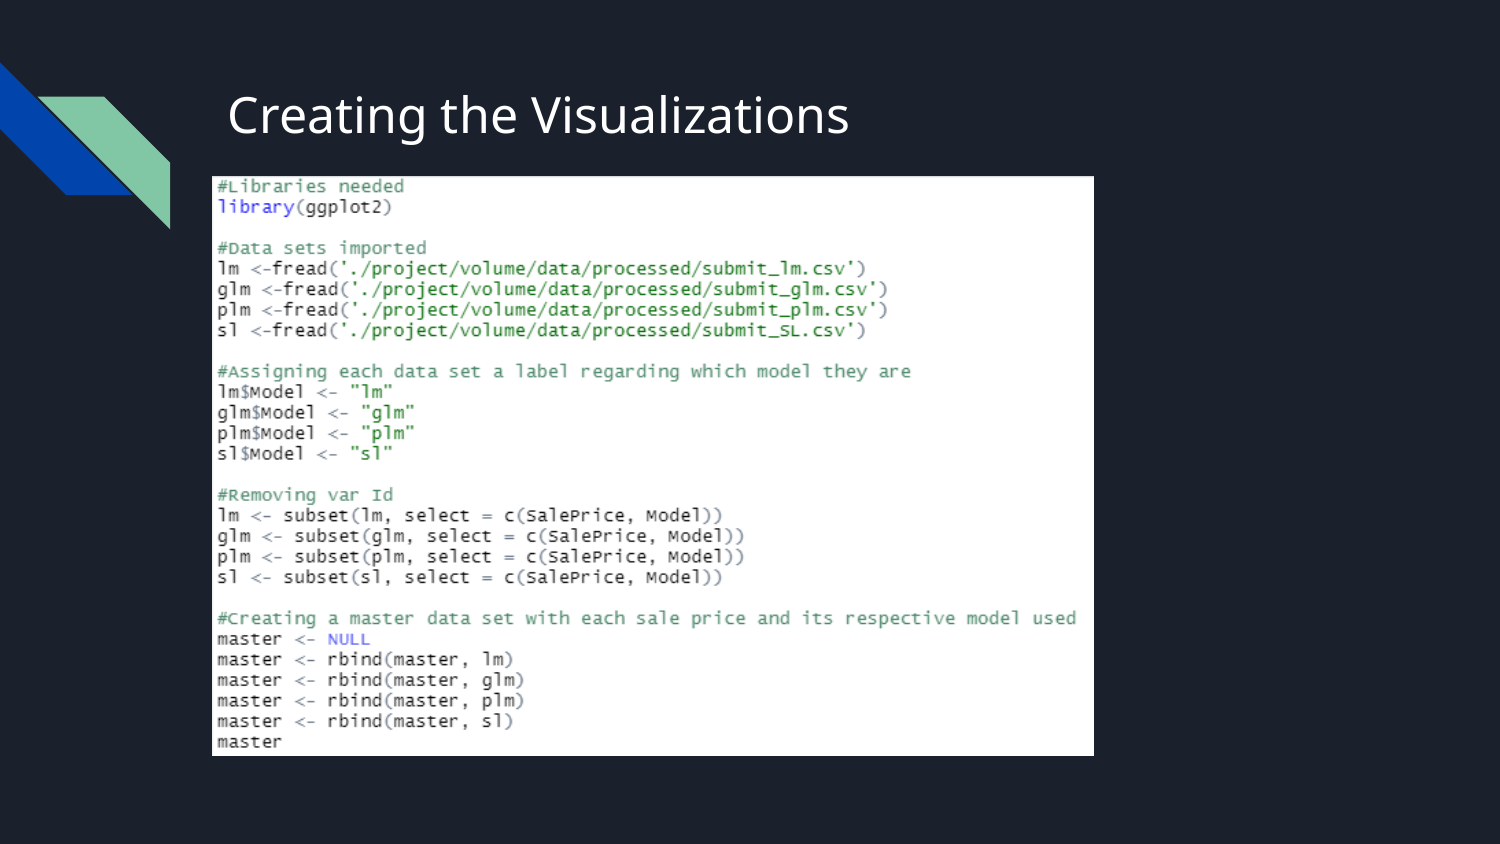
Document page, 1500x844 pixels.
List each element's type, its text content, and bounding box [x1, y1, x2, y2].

title Creating the Visualizations [212, 64, 1368, 215]
picture [212, 176, 1094, 757]
